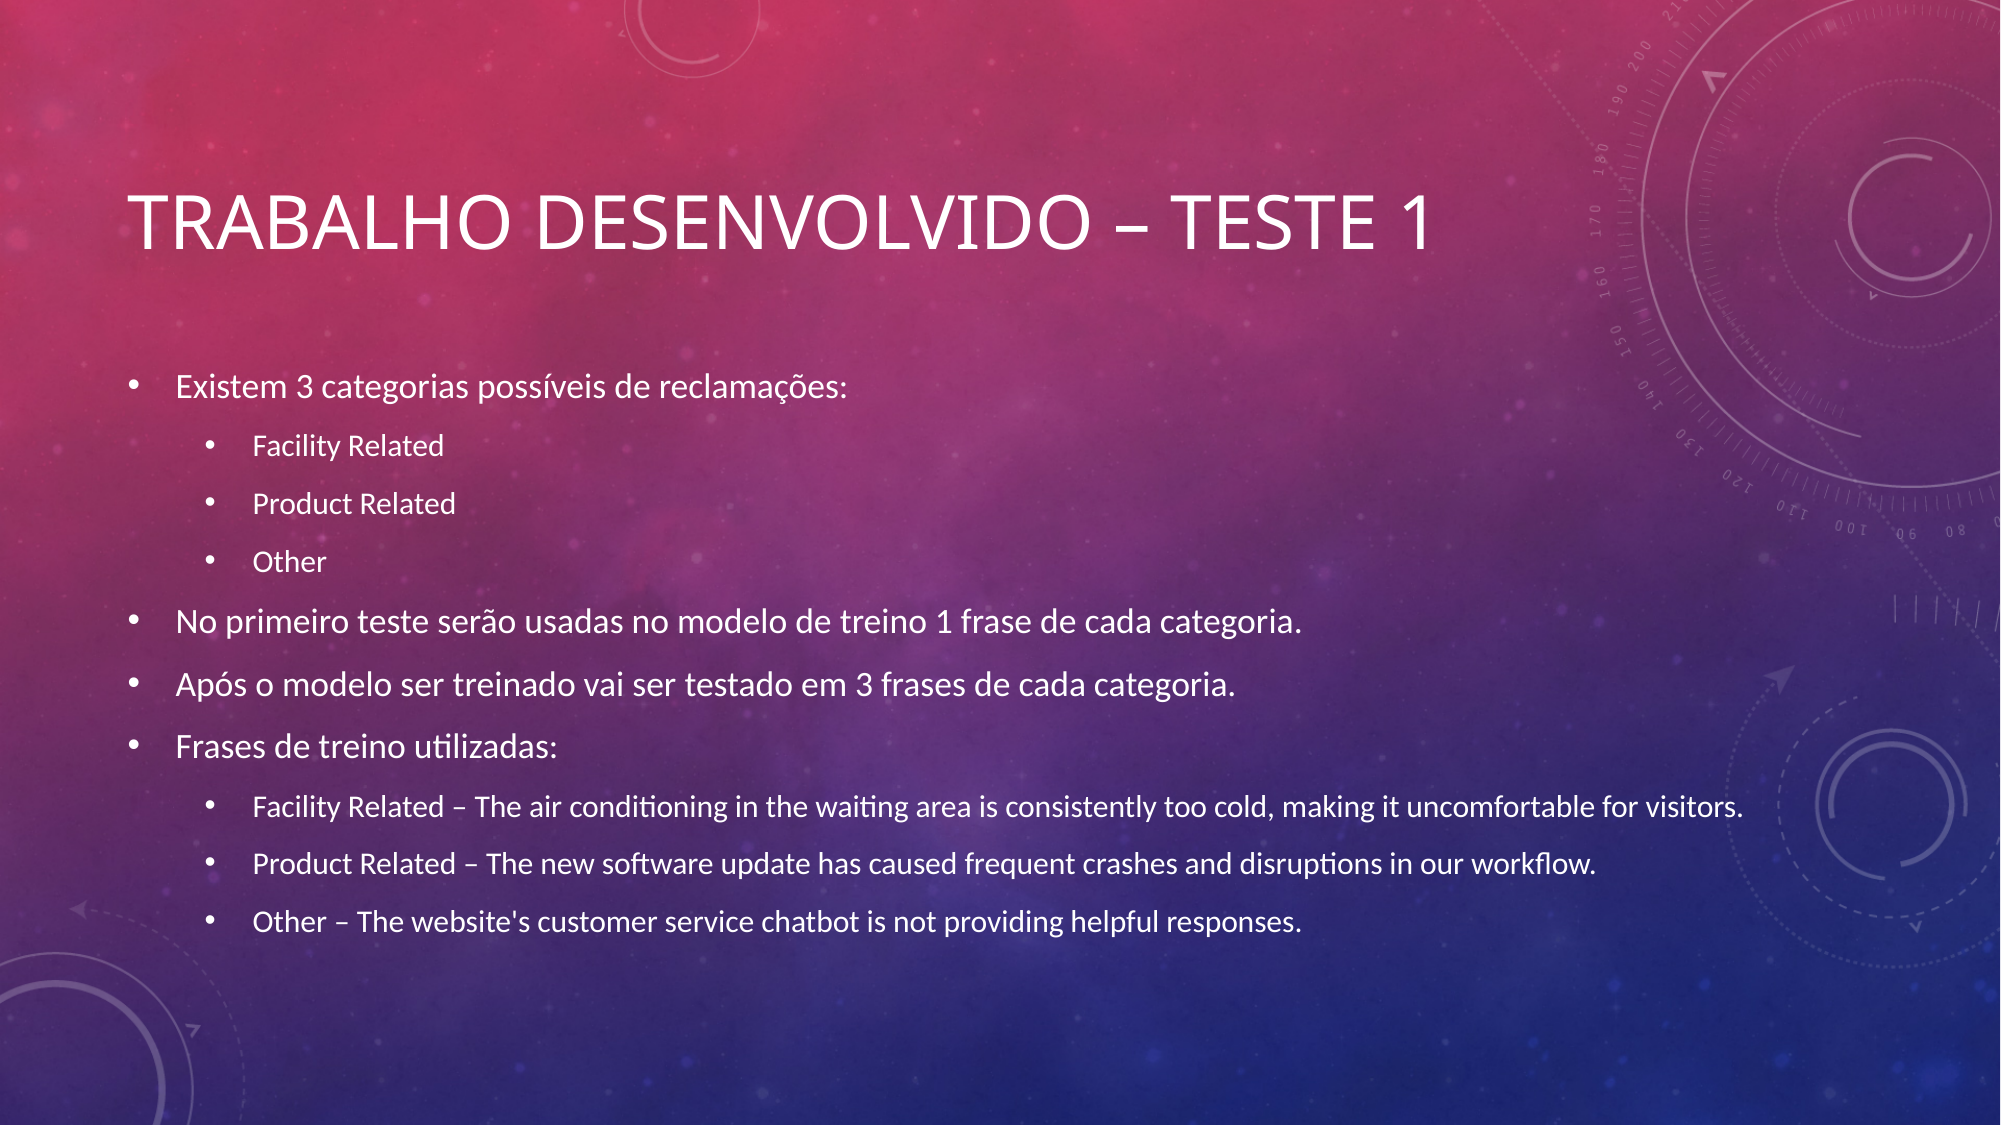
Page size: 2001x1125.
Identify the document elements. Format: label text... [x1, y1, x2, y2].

picture [0, 0, 2001, 1125]
list Existem 3 categorias possíveis de reclamações: Facility Related Product Related Other No primeiro teste serão usadas no modelo de treino 1 frase de cada categoria. Após o modelo ser treinado vai ser testado em 3 frases de cada categoria. Frases de treino utilizadas: Facility Related – The air conditioning in the waiting area is consistently too cold, making it uncomfortable for visitors. Product Related – The new software update has caused frequent crashes and disruptions in our workflow. Other – The website's customer service chatbot is not providing helpful responses. [112, 351, 1775, 950]
title Trabalho desenvolvido – Teste 1 [112, 99, 1775, 339]
